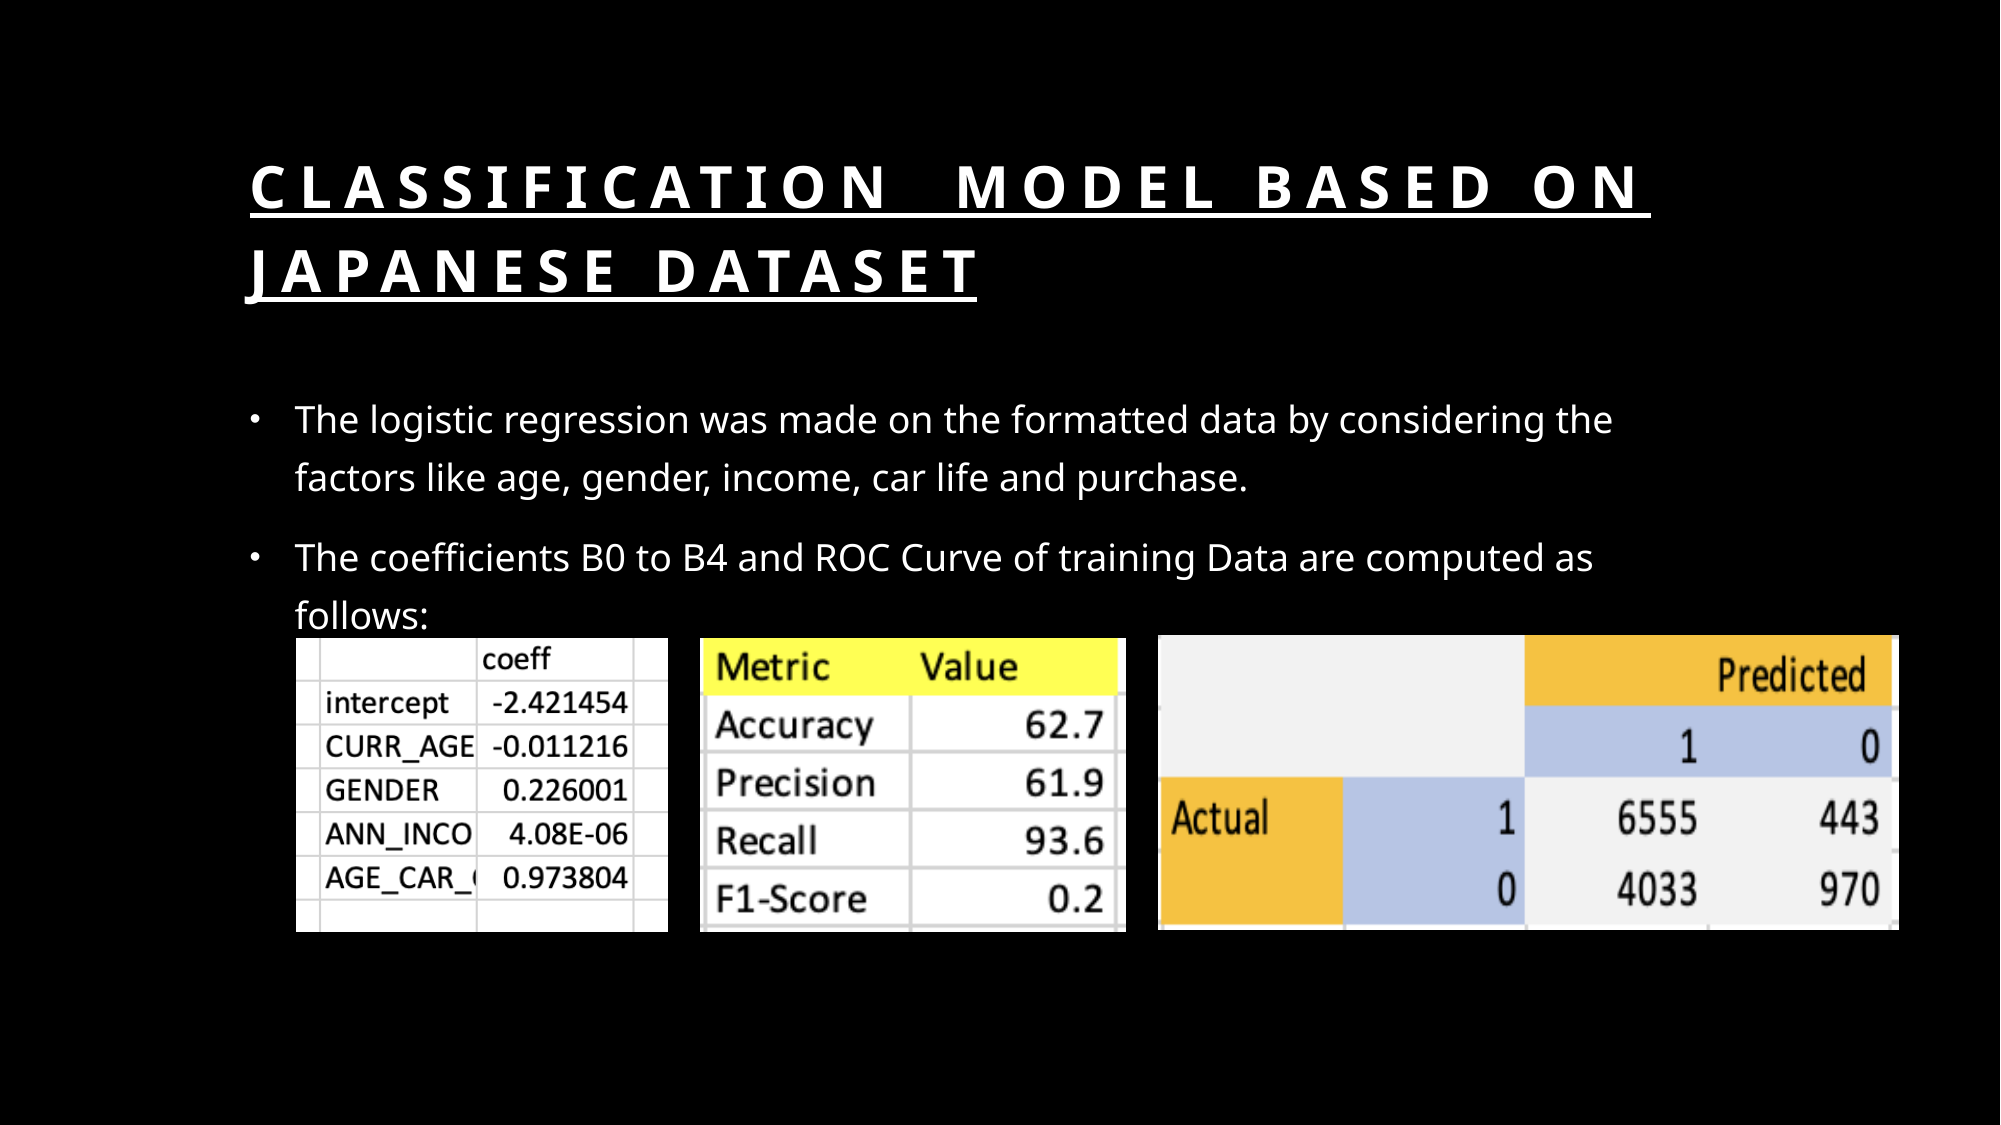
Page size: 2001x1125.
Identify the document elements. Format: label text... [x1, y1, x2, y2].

picture [1158, 635, 1899, 930]
list The logistic regression was made on the formatted data by considering the factors like age, gender, income, car life and purchase. The coefficients B0 to B4 and ROC Curve of training Data are computed as follows: [234, 375, 1750, 1000]
picture [296, 638, 668, 932]
picture [700, 638, 1126, 932]
title CLASSIFICATION MODEL BASED ON JApanese DATASET [234, 171, 1750, 313]
